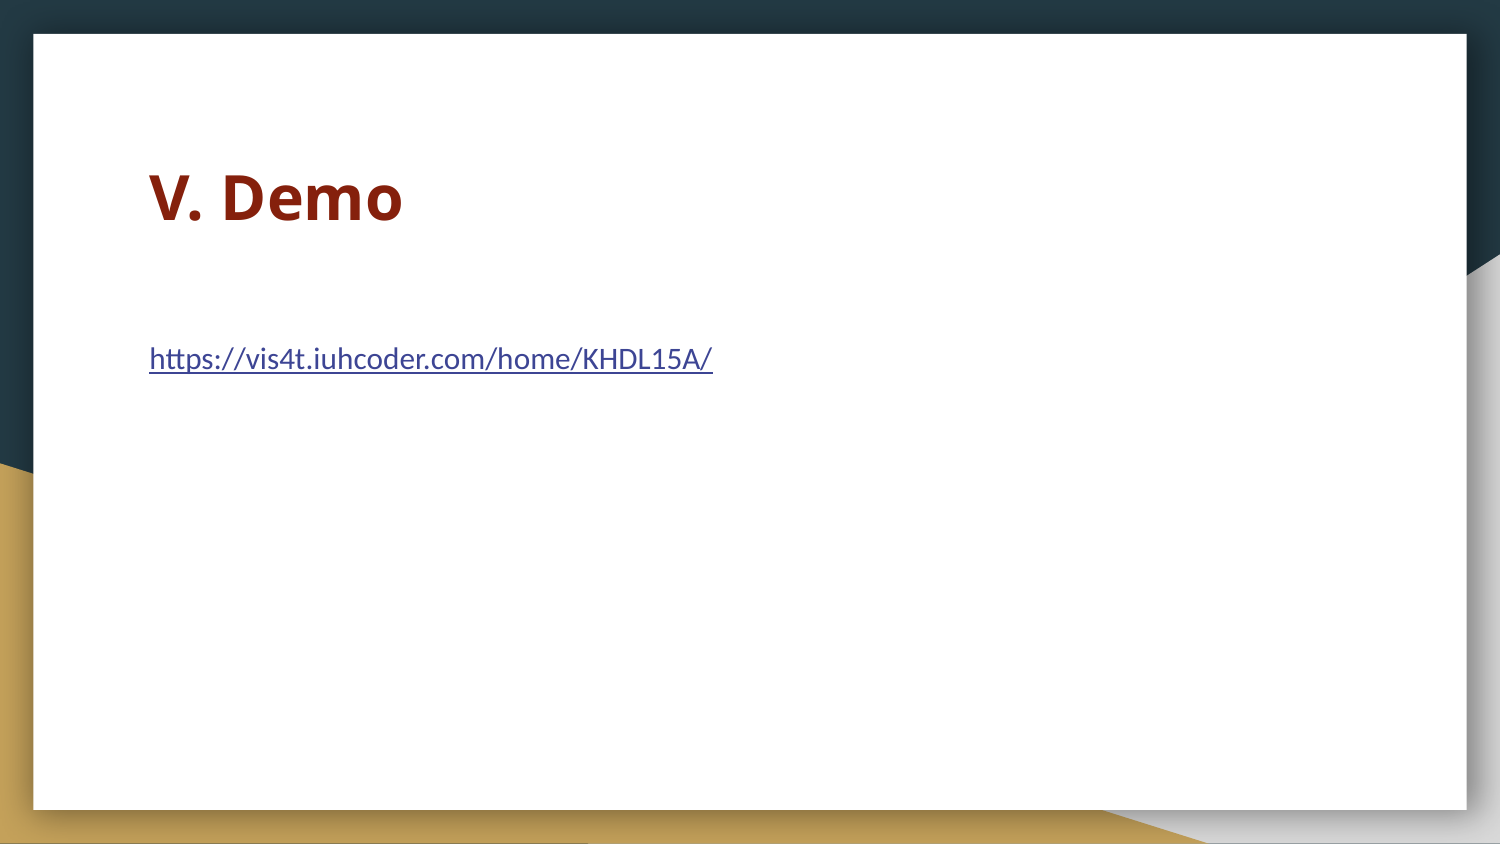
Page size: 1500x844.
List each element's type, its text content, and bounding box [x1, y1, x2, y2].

title V. Demo [134, 138, 1366, 296]
list https://vis4t.iuhcoder.com/home/KHDL15A/ [134, 326, 1366, 729]
